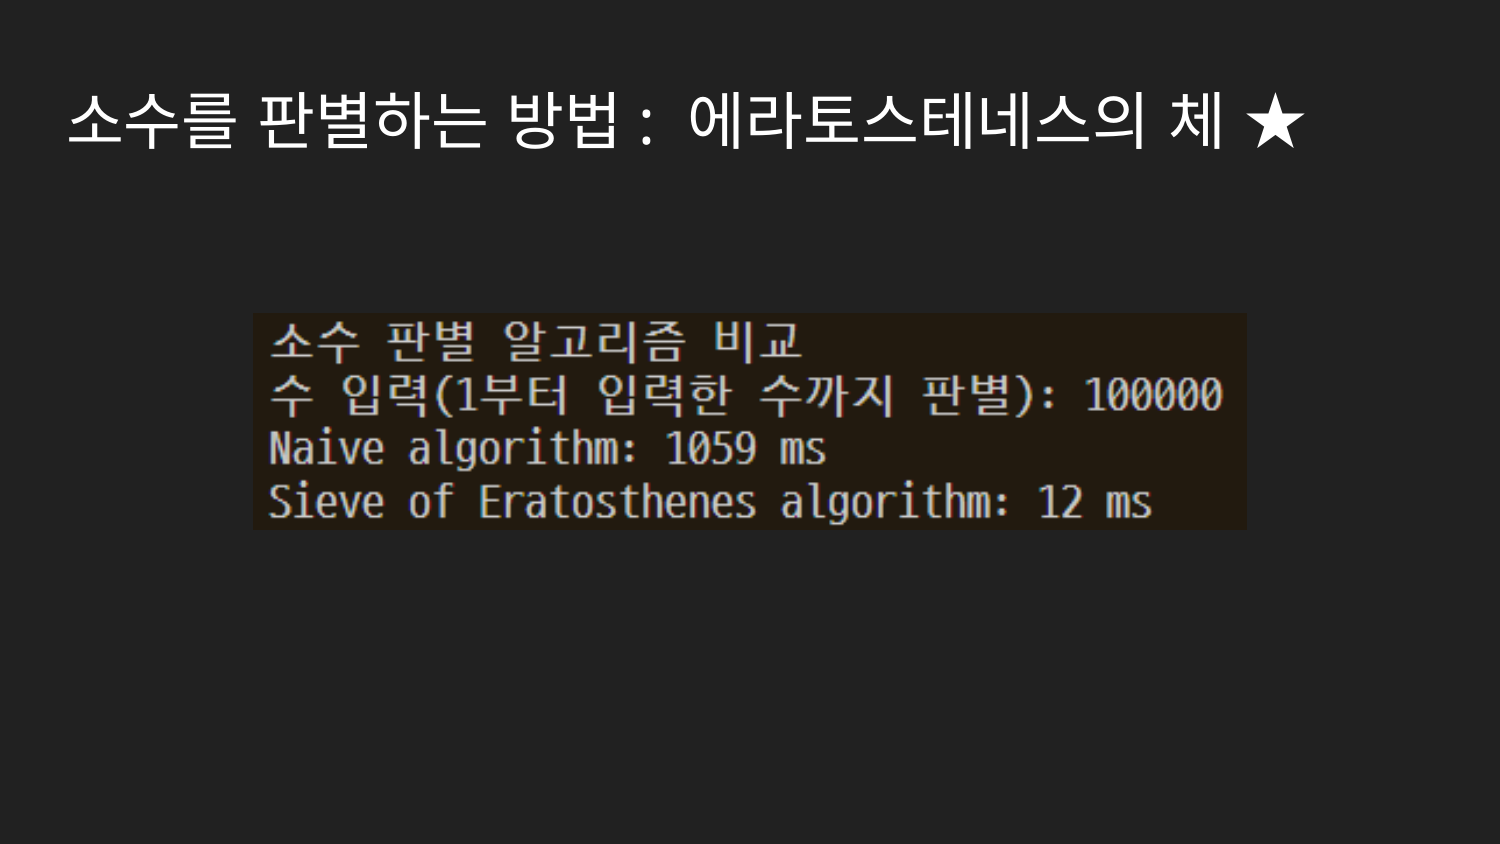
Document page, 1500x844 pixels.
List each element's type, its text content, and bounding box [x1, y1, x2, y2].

picture [253, 313, 1247, 531]
title 소수를 판별하는 방법: 에라토스테네스의 체 ★ [51, 72, 1449, 167]
